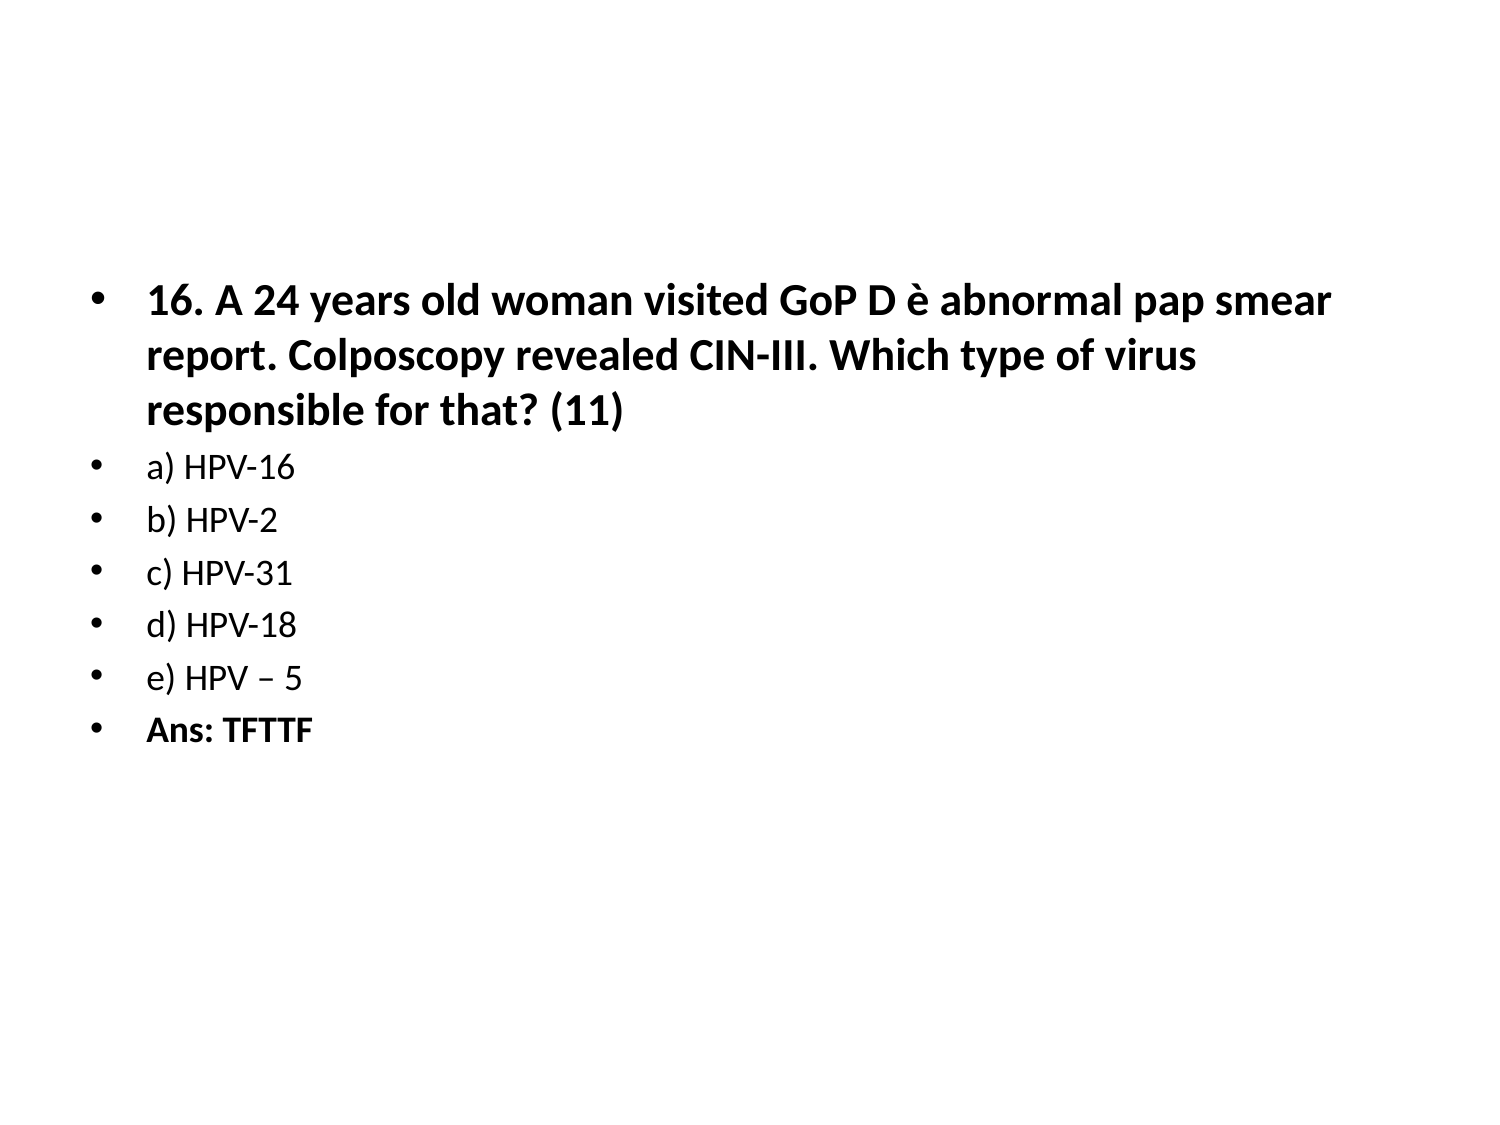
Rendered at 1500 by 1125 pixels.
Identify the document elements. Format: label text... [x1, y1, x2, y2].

list 16. A 24 years old woman visited GoP D ѐ abnormal pap smear report. Colposcopy revealed CIN-III. Which type of virus responsible for that? (11) a) HPV-16 b) HPV-2 c) HPV-31 d) HPV-18 e) HPV – 5 Ans: TFTTF [75, 262, 1425, 1005]
